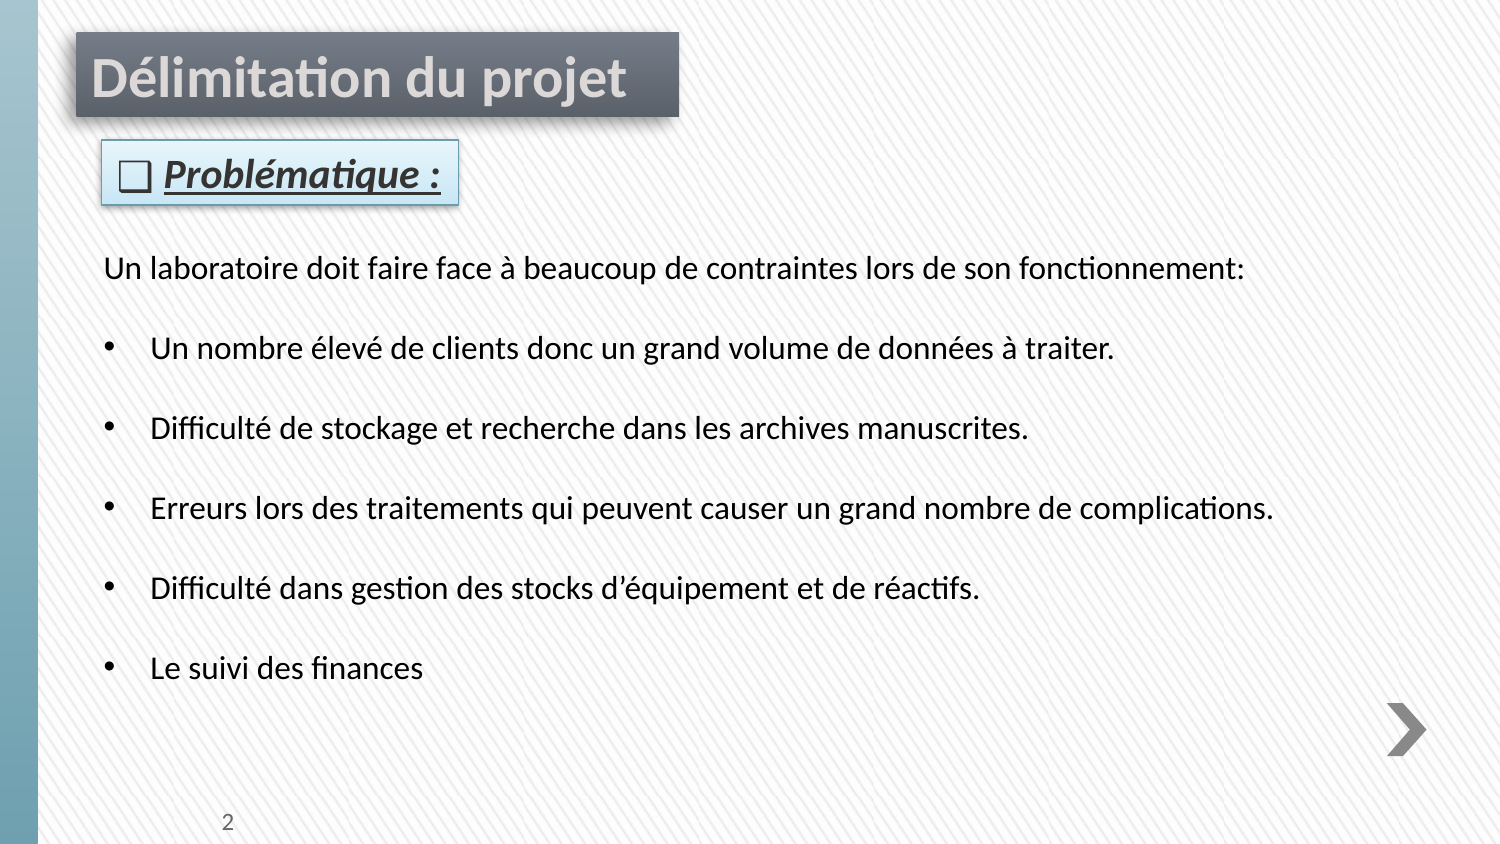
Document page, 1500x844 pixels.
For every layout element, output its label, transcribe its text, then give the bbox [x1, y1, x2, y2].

text_box [101, 232, 1449, 766]
slide_number 2 [206, 806, 1382, 835]
text_box [76, 138, 1424, 741]
text_box Délimitation du projet [76, 32, 680, 117]
text_box Problématique : [101, 139, 459, 205]
text_box Un laboratoire doit faire face à beaucoup de contraintes lors de son fonctionnement: Un nombre élevé de clients donc un grand volume de données à traiter. Difficulté de stockage et recherche dans les archives manuscrites. Erreurs lors des traitements qui peuvent causer un grand nombre de complications. Difficulté dans gestion des stocks d’équipement et de réactifs. Le suivi des finances [88, 219, 1444, 754]
picture [37, 0, 1500, 844]
